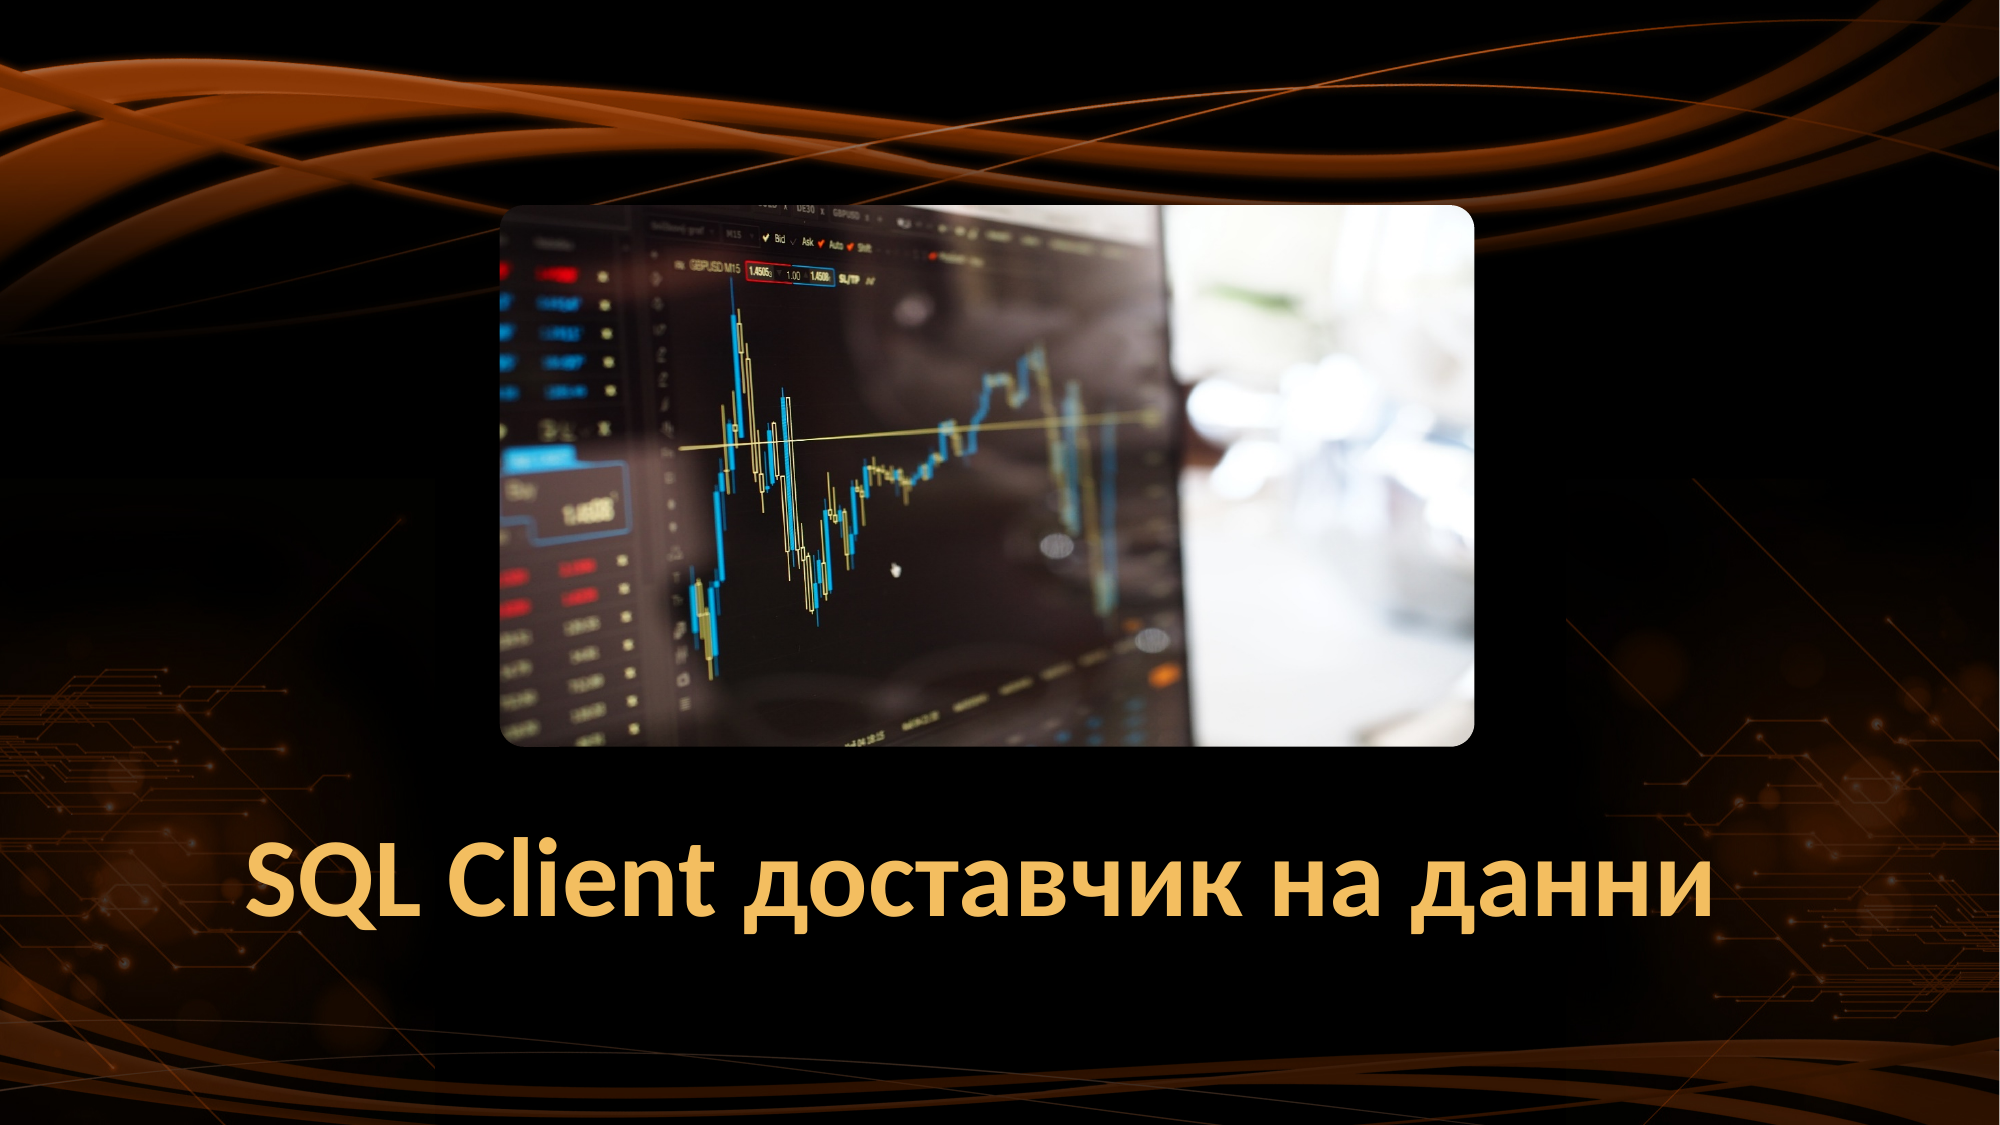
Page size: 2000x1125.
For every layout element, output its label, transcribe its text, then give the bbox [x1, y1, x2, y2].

title SQL Client доставчик на данни [237, 689, 1725, 948]
picture [0, 0, 2000, 1125]
